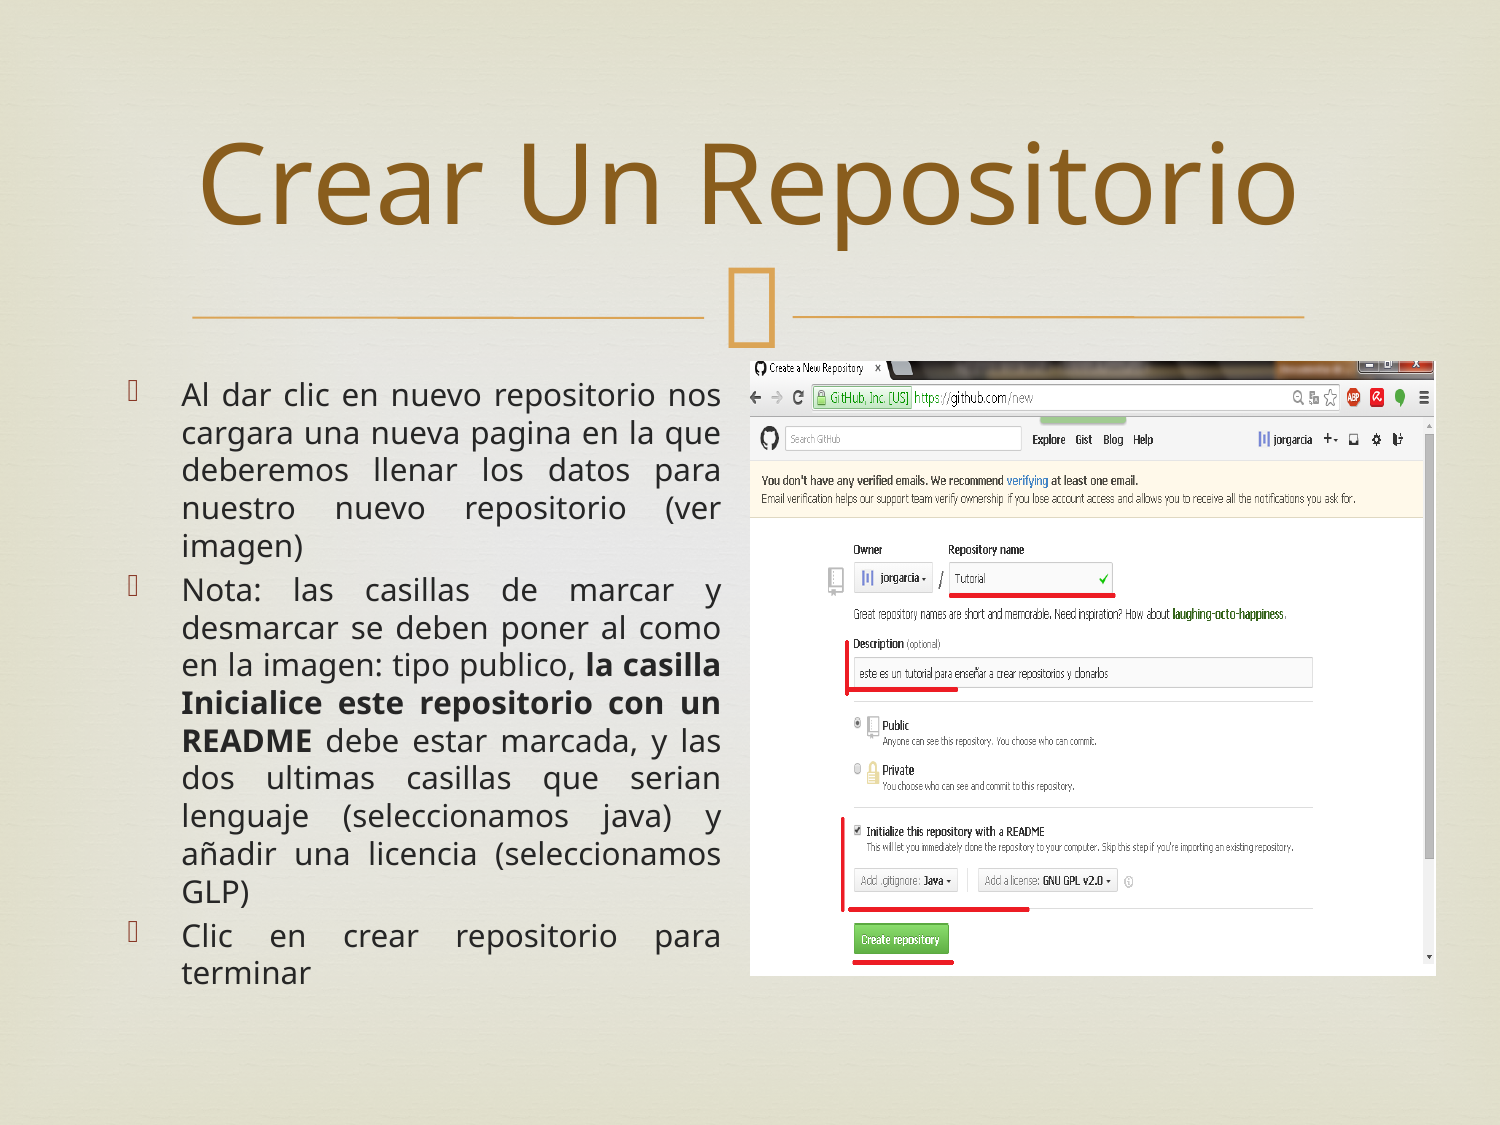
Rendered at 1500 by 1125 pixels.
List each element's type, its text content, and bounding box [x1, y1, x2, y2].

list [749, 361, 1436, 977]
title Crear Un Repositorio [112, 93, 1386, 267]
list Al dar clic en nuevo repositorio nos cargara una nueva pagina en la que deberemos llenar los datos para nuestro nuevo repositorio (ver imagen) Nota: las casillas de marcar y desmarcar se deben poner al como en la imagen: tipo publico, la casilla Inicialice este repositorio con un README debe estar marcada, y las dos ultimas casillas que serian lenguaje (seleccionamos java) y añadir una licencia (seleccionamos GLP) Clic en crear repositorio para terminar [112, 367, 737, 1004]
